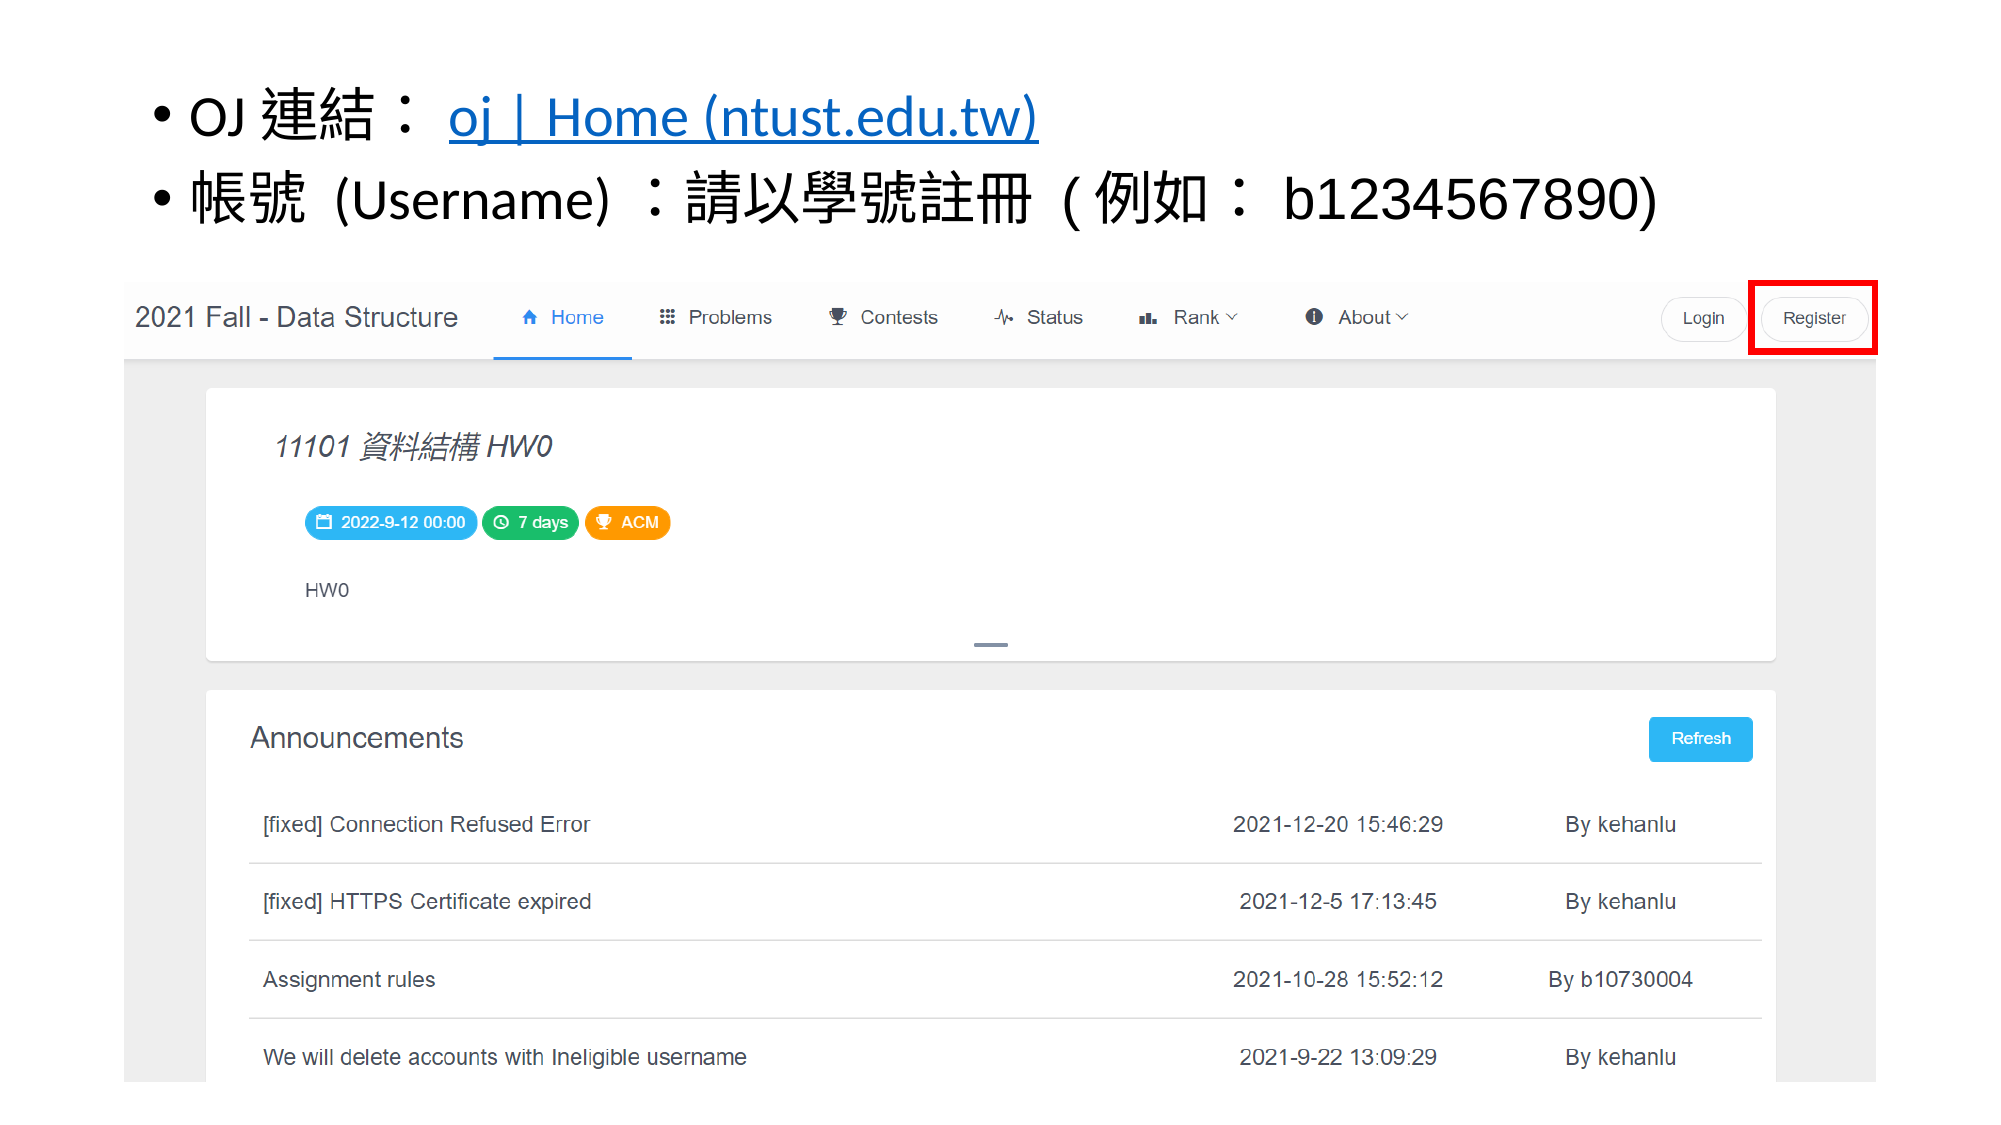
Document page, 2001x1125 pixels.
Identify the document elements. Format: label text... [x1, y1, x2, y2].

picture [124, 282, 1876, 1082]
list OJ連結：oj | Home (ntust.edu.tw) 帳號 (Username)：請以學號註冊 (例如：b1234567890) [137, 78, 1863, 282]
